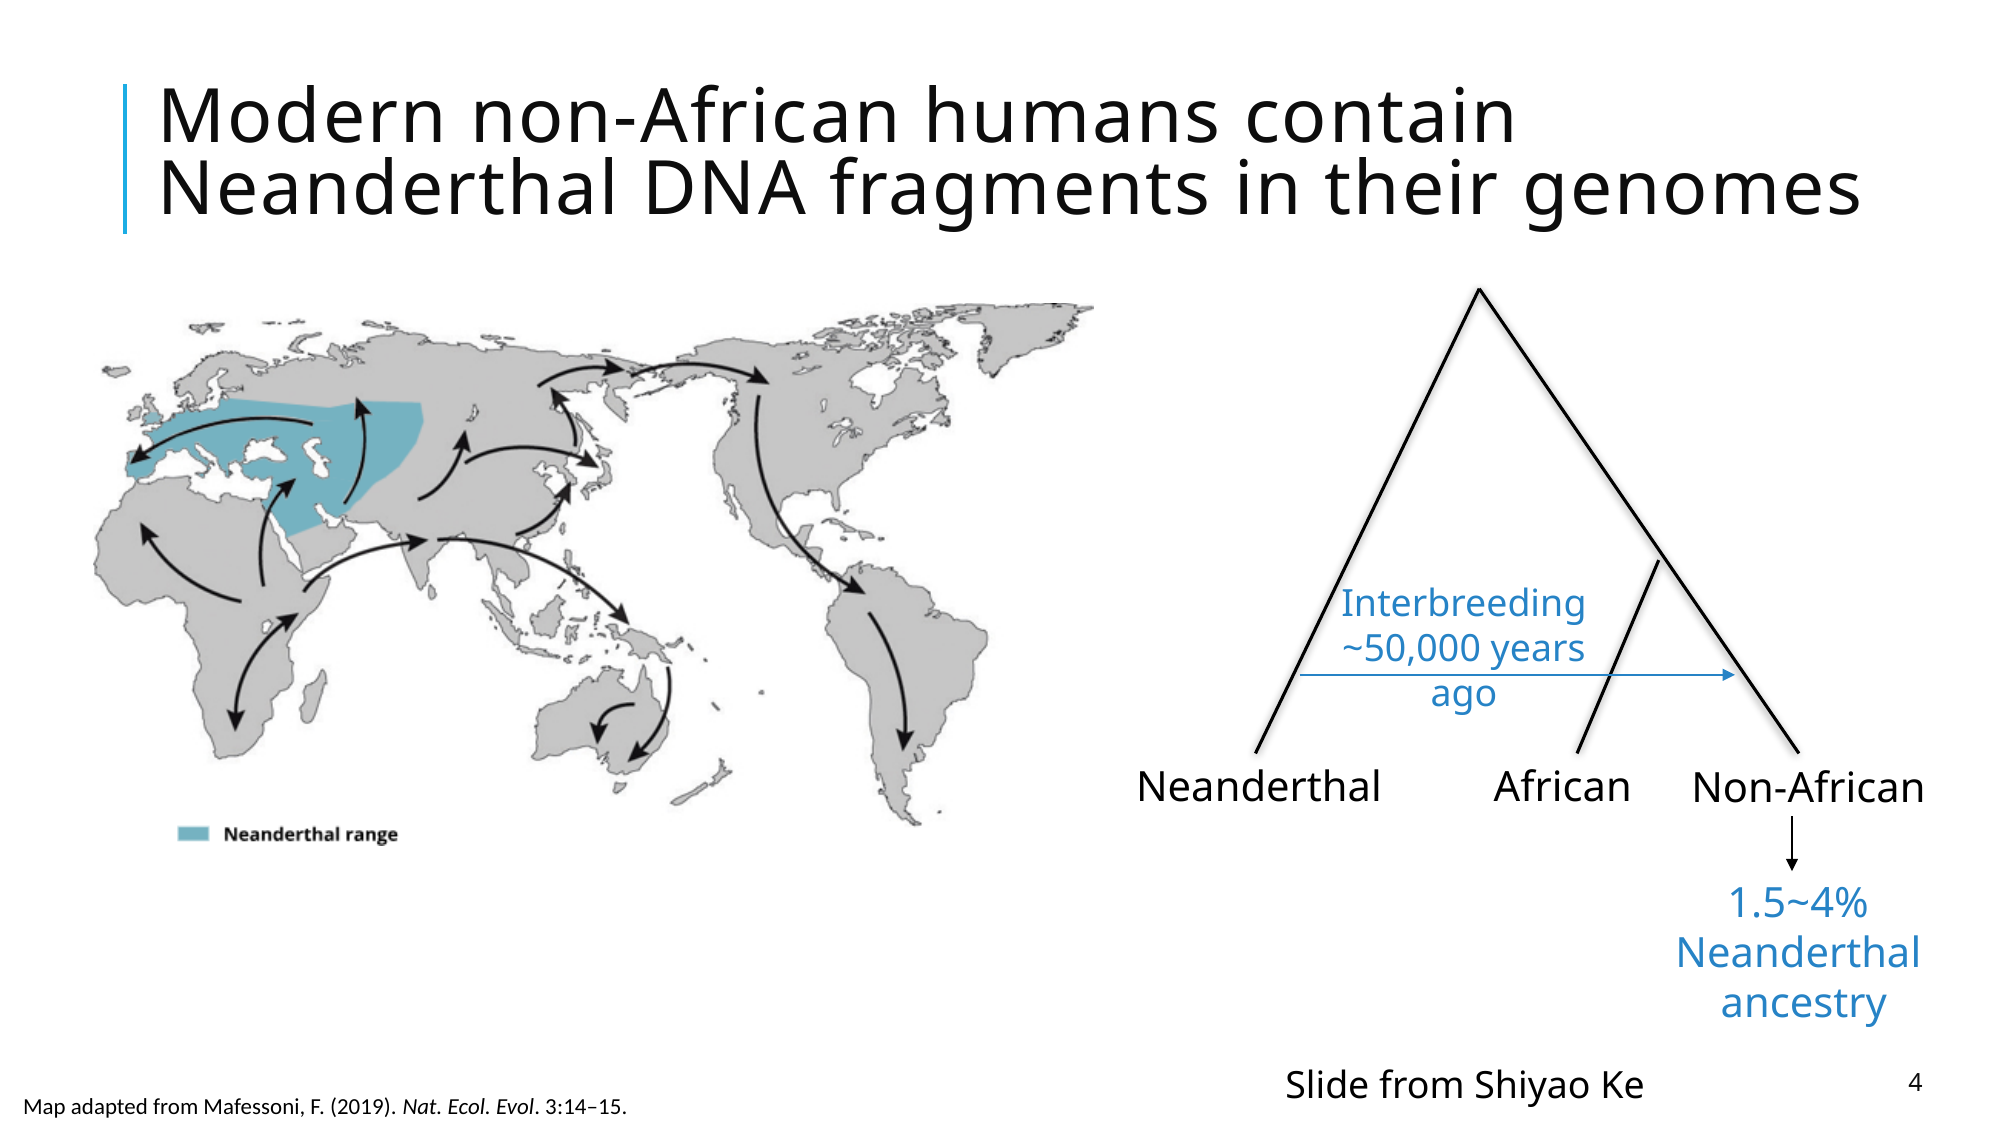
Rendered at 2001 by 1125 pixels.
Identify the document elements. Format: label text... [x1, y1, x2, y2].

title Modern non-African humans contain Neanderthal DNA fragments in their genomes [142, 66, 1909, 249]
text_box Slide from Shiyao Ke [1270, 1053, 1661, 1114]
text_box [1676, 815, 1931, 1036]
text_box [1136, 288, 1927, 820]
picture [92, 302, 1095, 846]
text_box Map adapted from Mafessoni, F. (2019). Nat. Ecol. Evol. 3:14–15. [8, 1083, 643, 1125]
slide_number 4 [1777, 1061, 1938, 1107]
